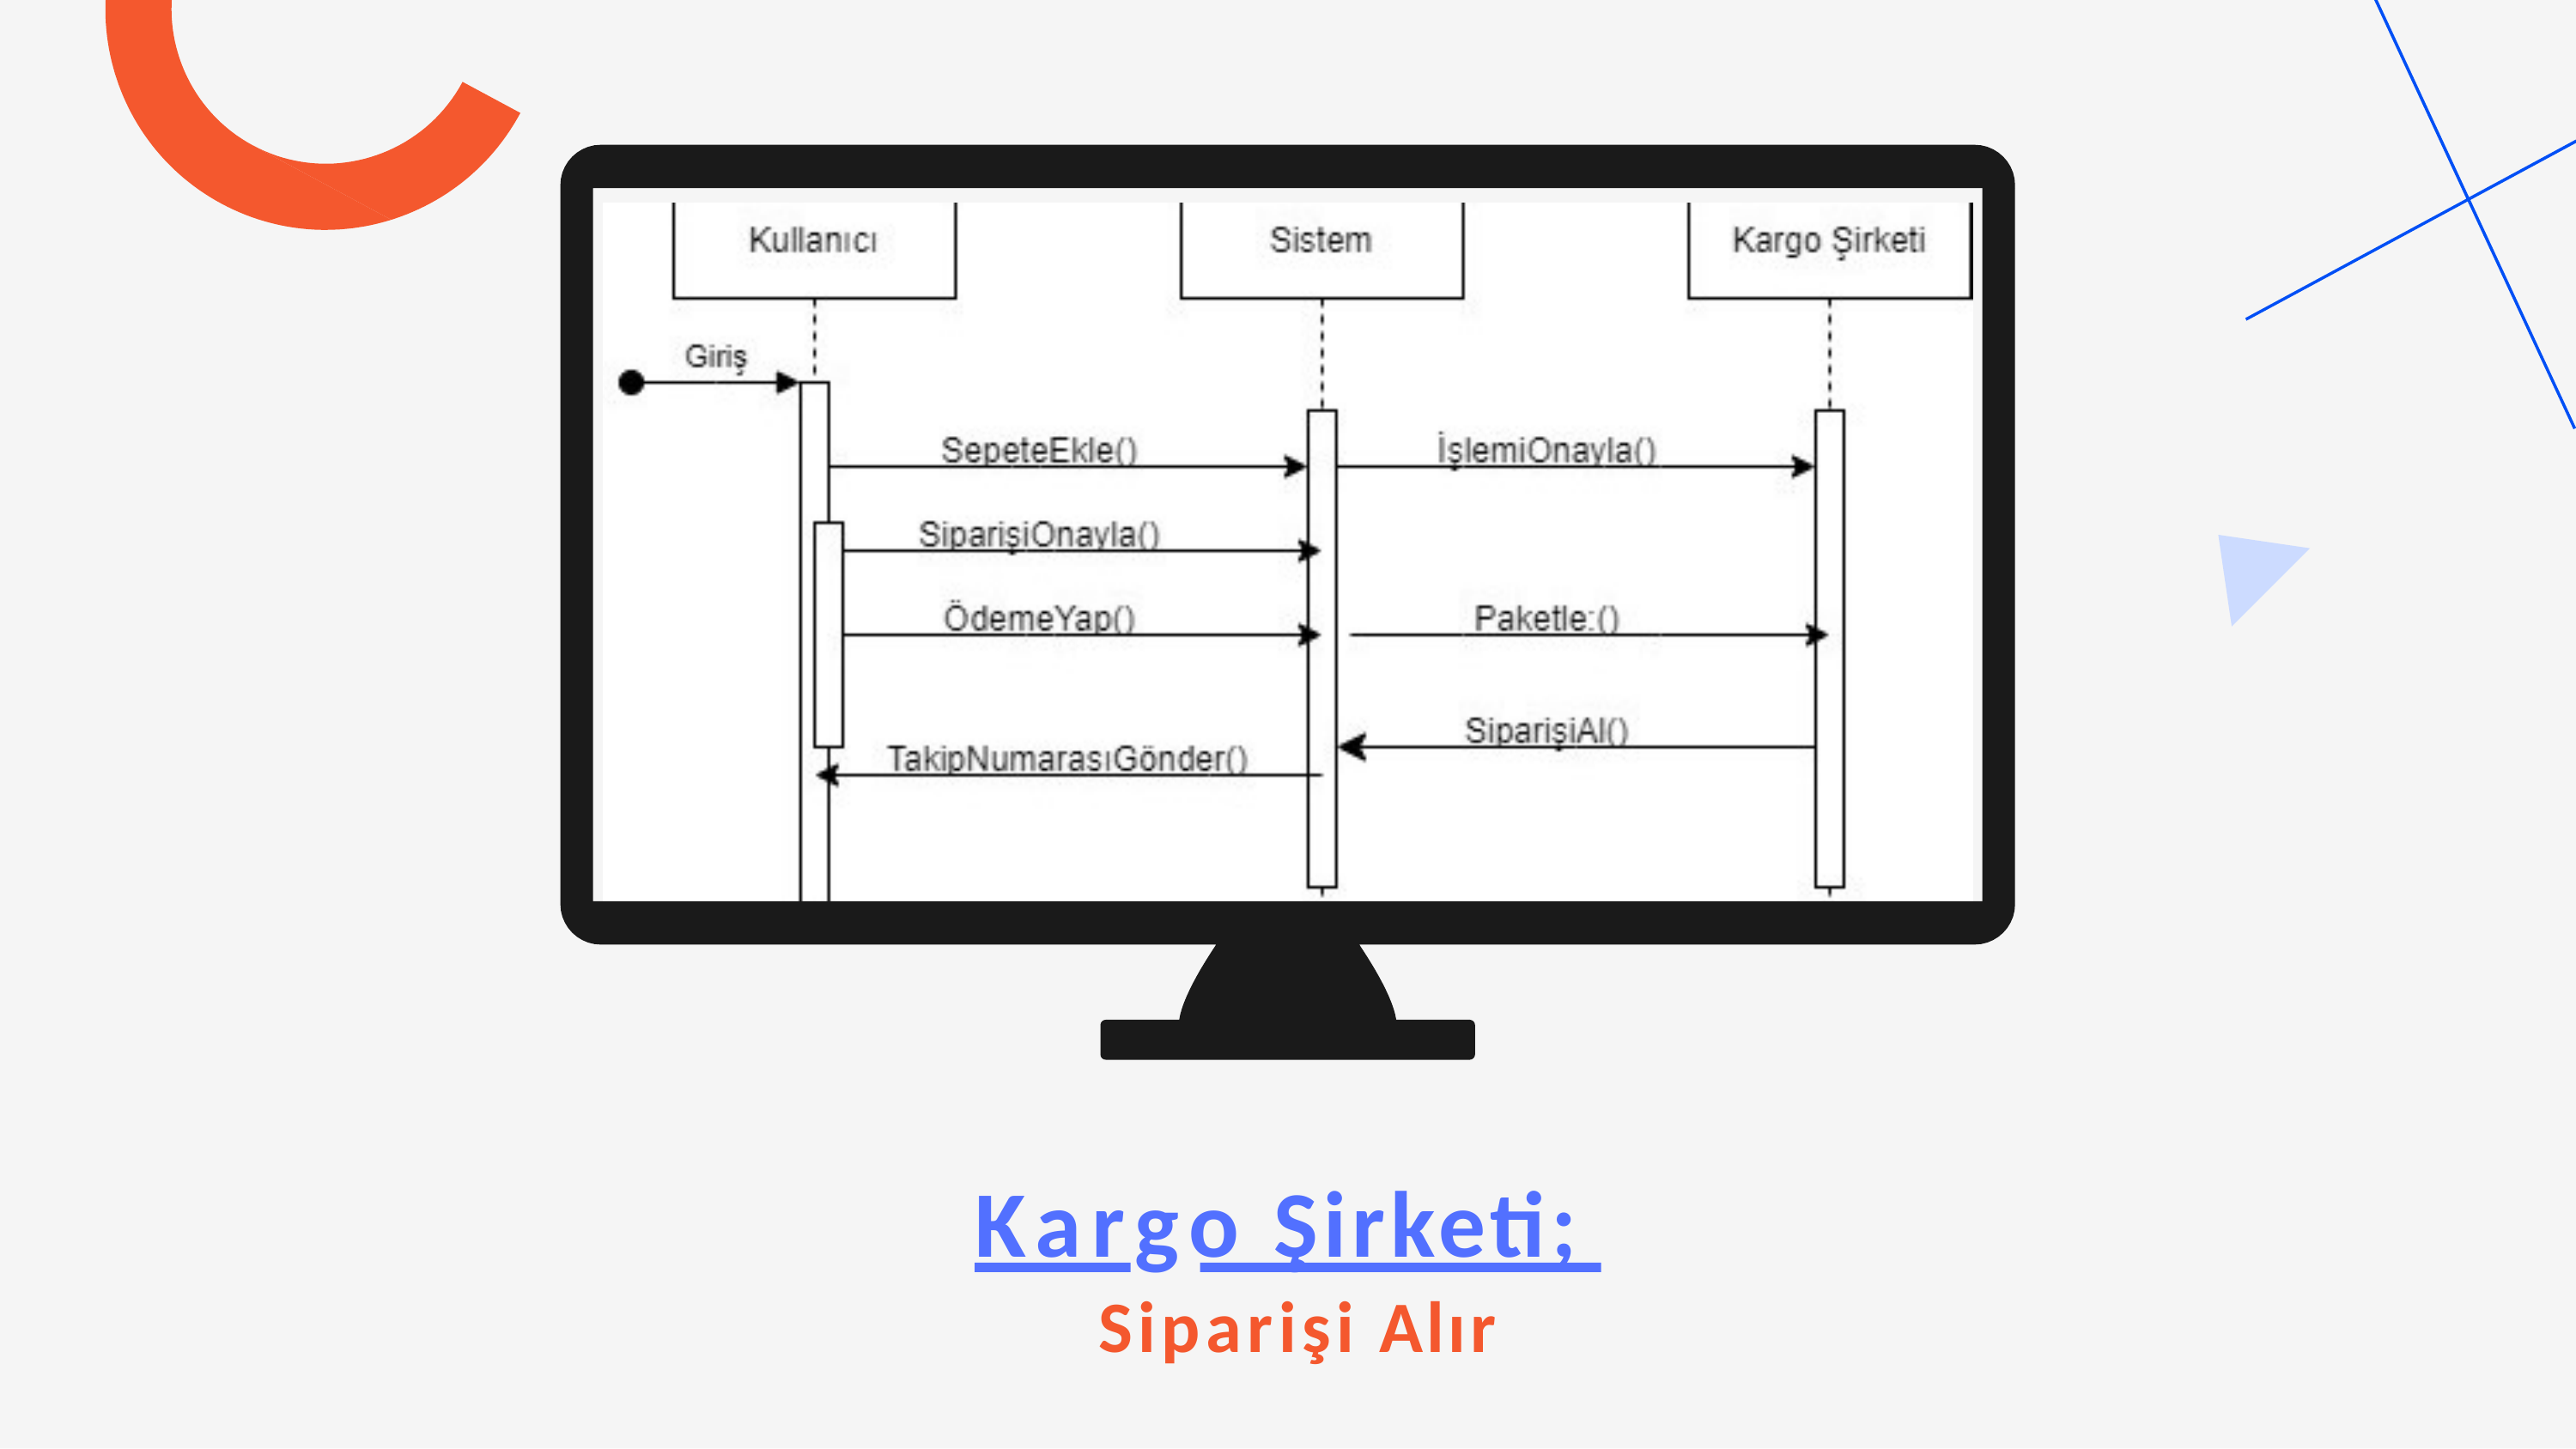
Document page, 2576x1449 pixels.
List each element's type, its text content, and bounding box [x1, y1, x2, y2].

text_box [2218, 535, 2311, 627]
text_box [2245, 0, 2576, 430]
text_box [105, 0, 521, 230]
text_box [560, 144, 2015, 1060]
text_box Kargo Şirketi; Siparişi Alır [973, 1161, 1603, 1367]
